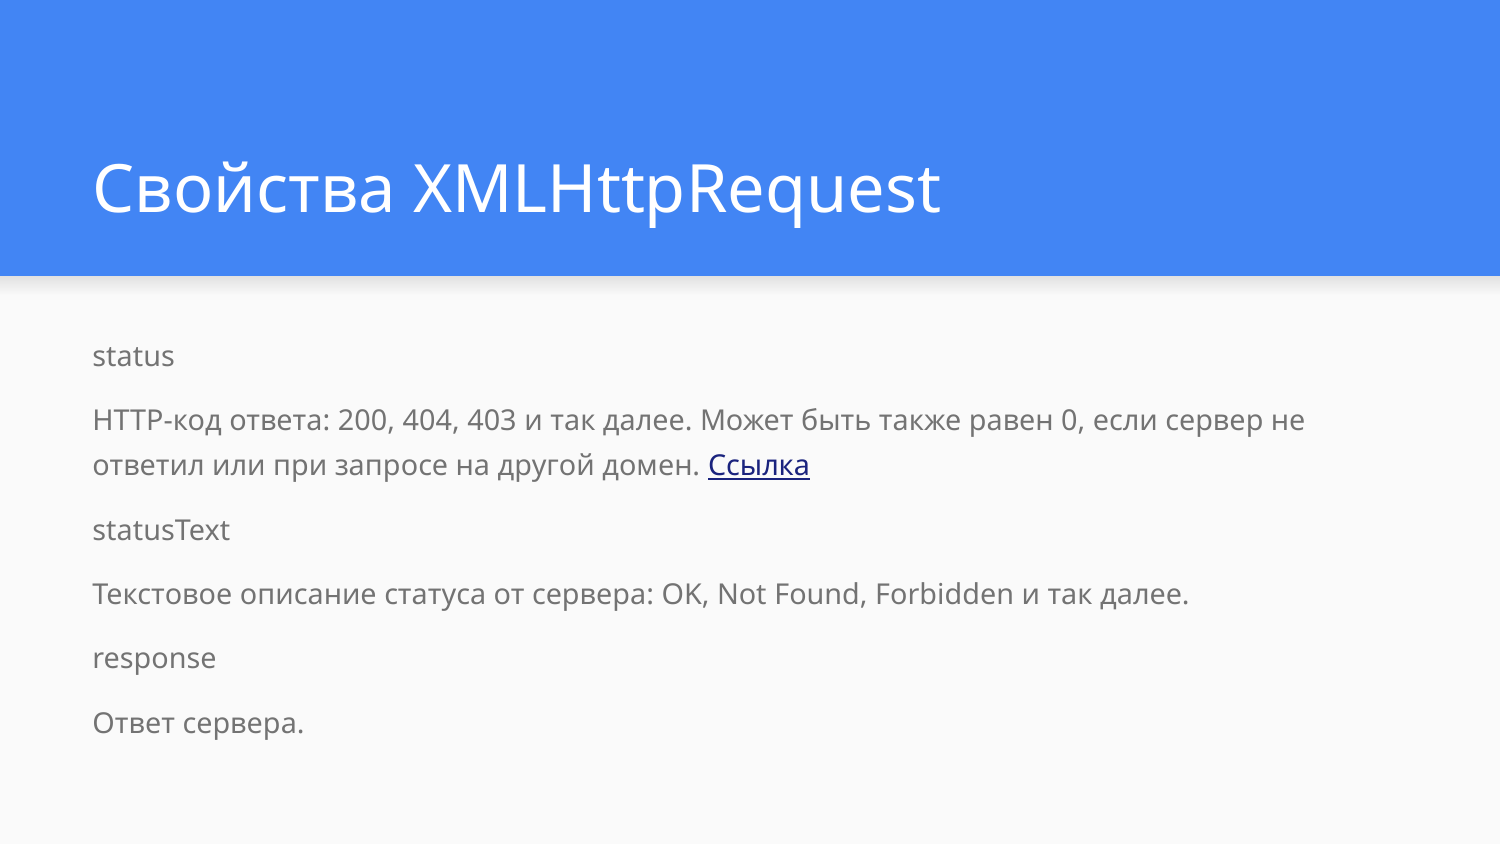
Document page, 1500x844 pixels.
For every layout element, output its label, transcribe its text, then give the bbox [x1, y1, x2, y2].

list status HTTP-код ответа: 200, 404, 403 и так далее. Может быть также равен 0, если сервер не ответил или при запросе на другой домен. Ссылка statusText Текстовое описание статуса от сервера: OK, Not Found, Forbidden и так далее. response Ответ сервера. [77, 314, 1427, 760]
title Свойства XMLHttpRequest [77, 121, 1427, 248]
